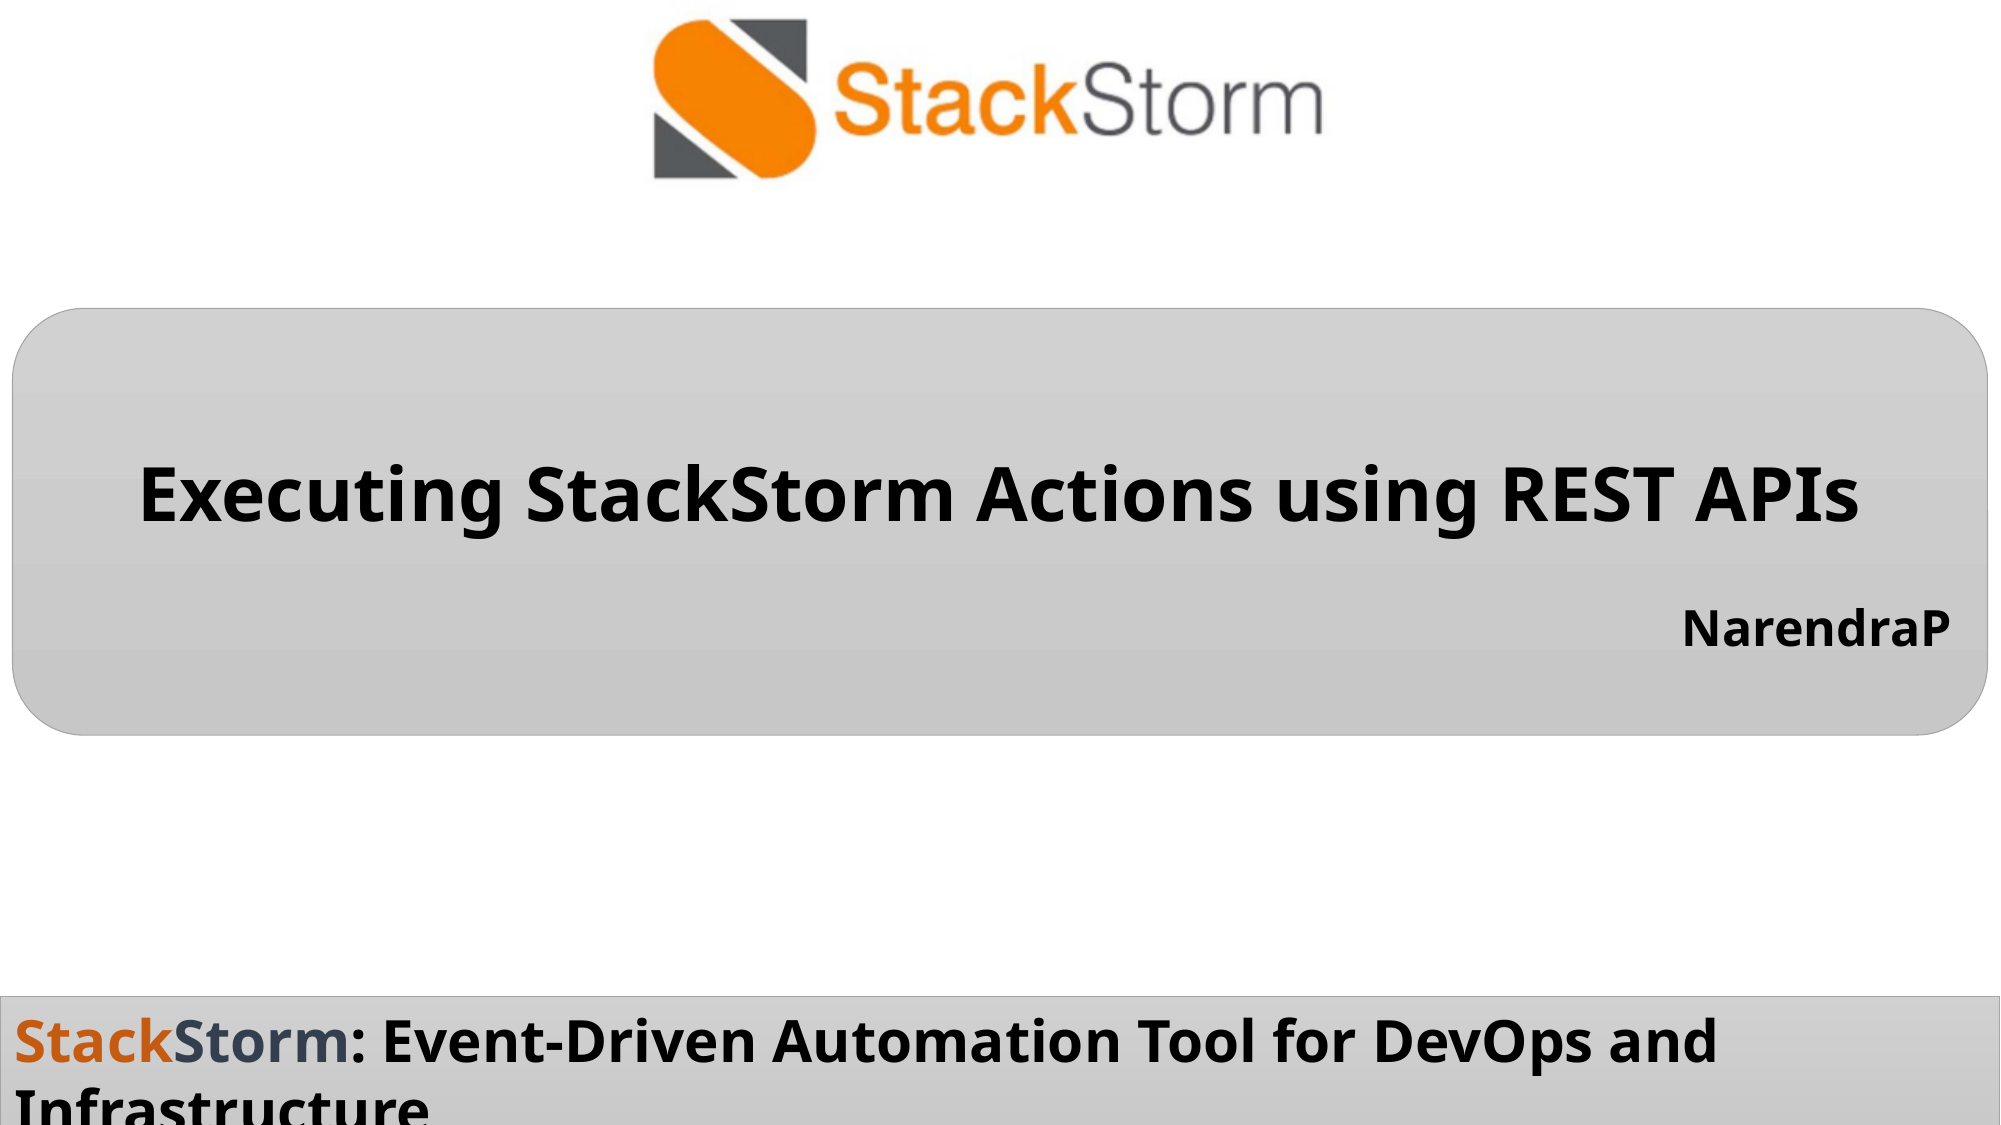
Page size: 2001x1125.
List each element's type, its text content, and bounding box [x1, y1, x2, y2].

picture [628, 0, 1372, 225]
text_box Executing StackStorm Actions using REST APIs NarendraP [11, 307, 1989, 736]
text_box StackStorm: Event-Driven Automation Tool for DevOps and Infrastructure [0, 996, 2000, 1125]
